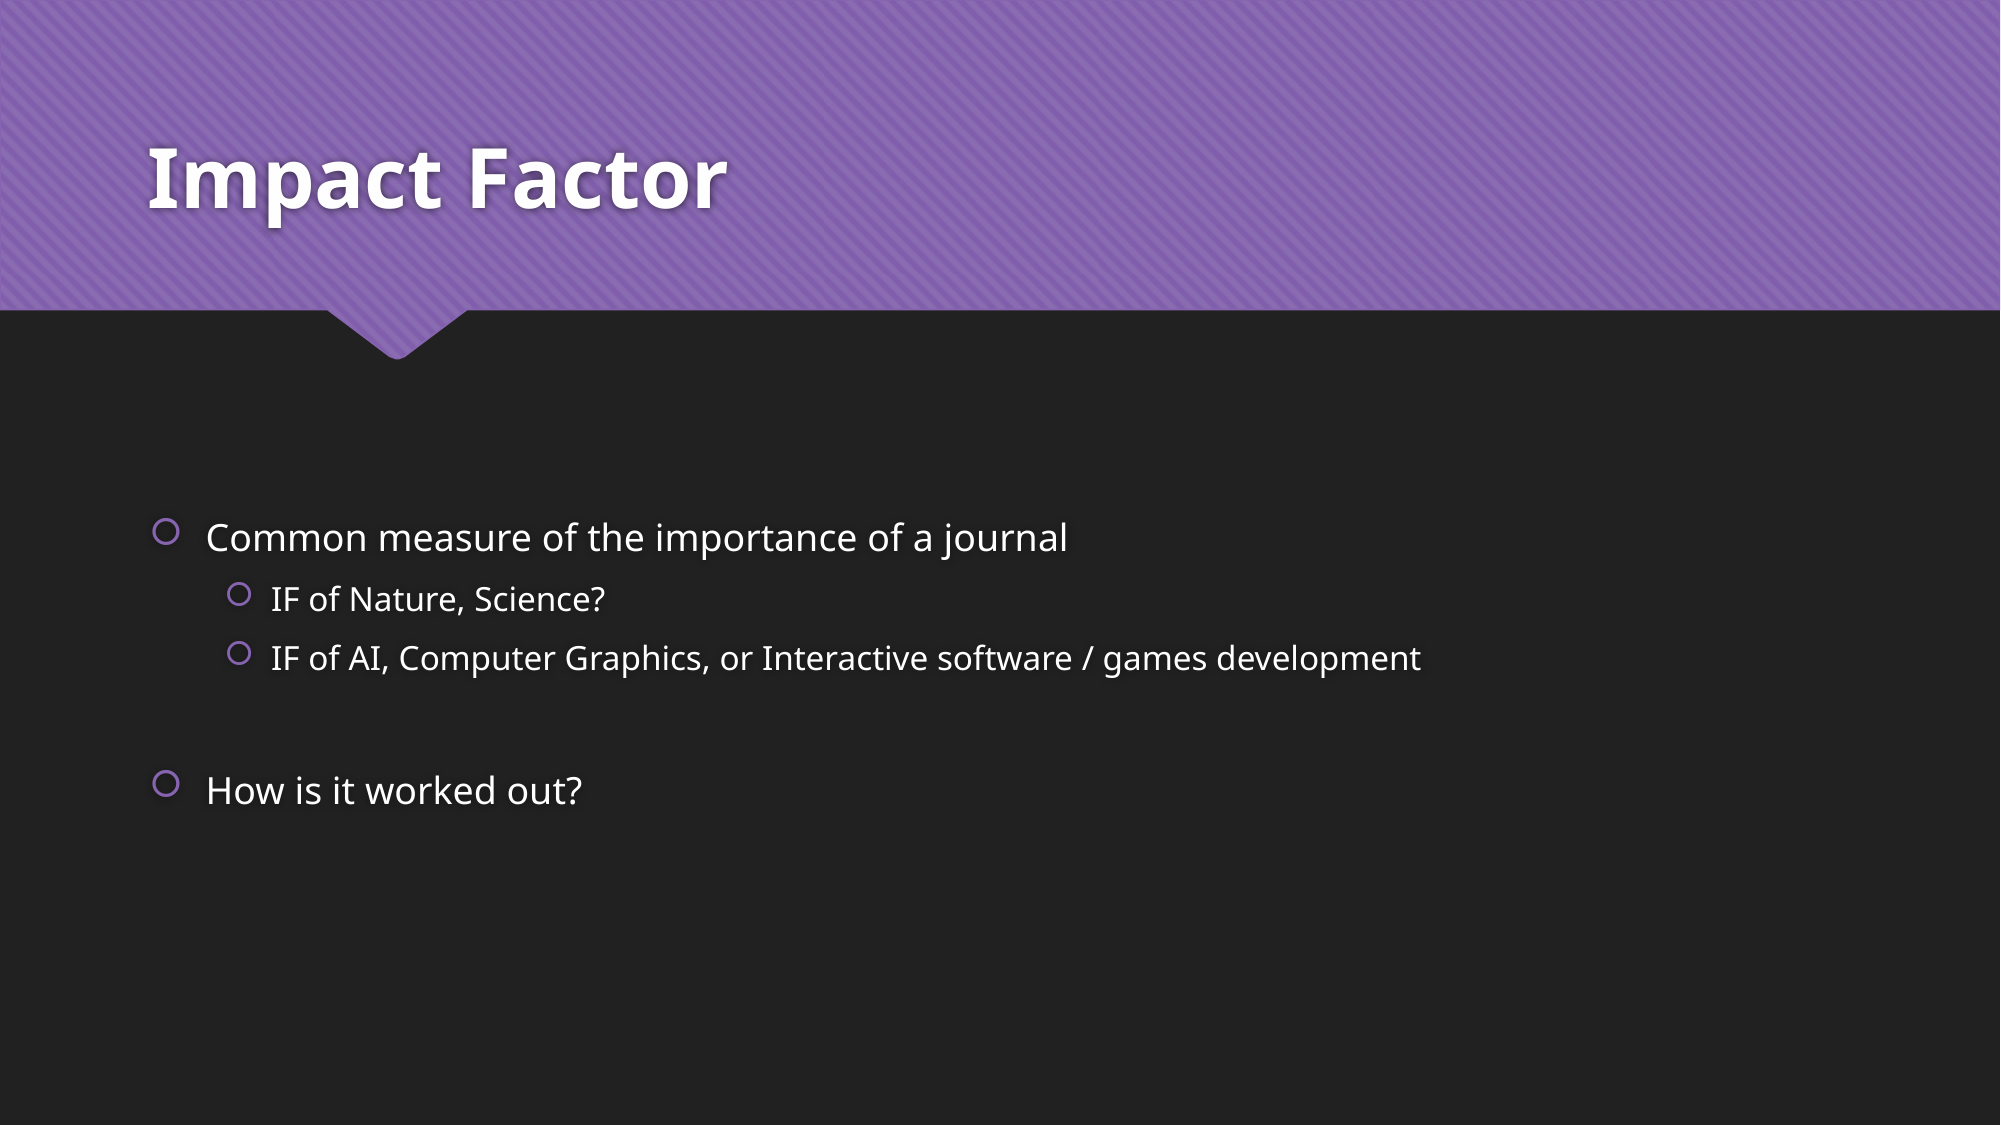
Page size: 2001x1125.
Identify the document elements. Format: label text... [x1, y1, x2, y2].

title Impact Factor [132, 73, 1868, 233]
list Common measure of the importance of a journal IF of Nature, Science? IF of AI, Computer Graphics, or Interactive software / games development How is it worked out? [134, 364, 1866, 962]
